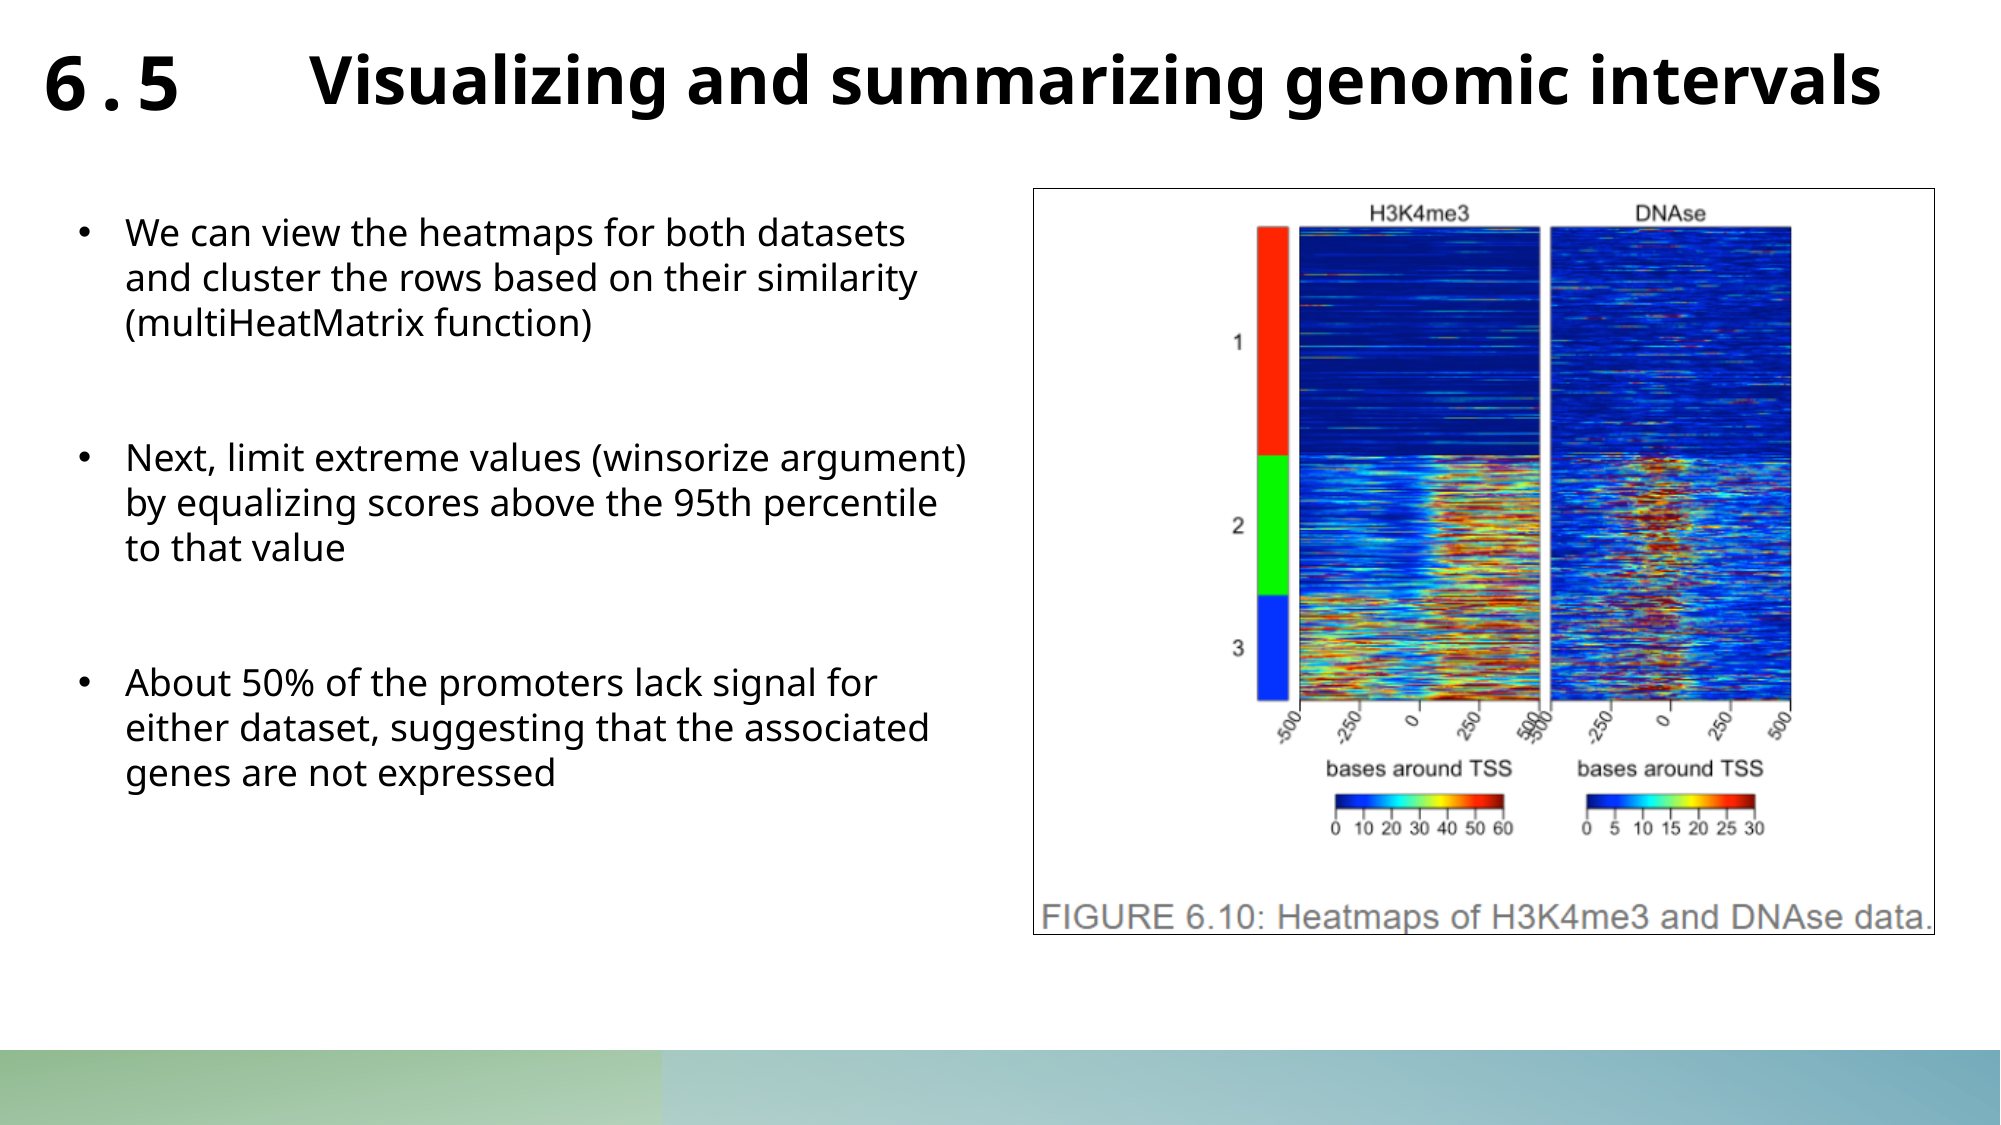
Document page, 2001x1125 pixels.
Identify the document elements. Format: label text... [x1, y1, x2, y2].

text_box We can view the heatmaps for both datasets and cluster the rows based on their similarity (multiHeatMatrix function) Next, limit extreme values (winsorize argument) by equalizing scores above the 95th percentile to that value About 50% of the promoters lack signal for either dataset, suggesting that the associated genes are not expressed [63, 201, 983, 847]
picture [1033, 188, 1935, 935]
title 6.5 [44, 0, 605, 126]
text_box Visualizing and summarizing genomic intervals [294, 30, 1975, 125]
text_box [39, 699, 960, 806]
